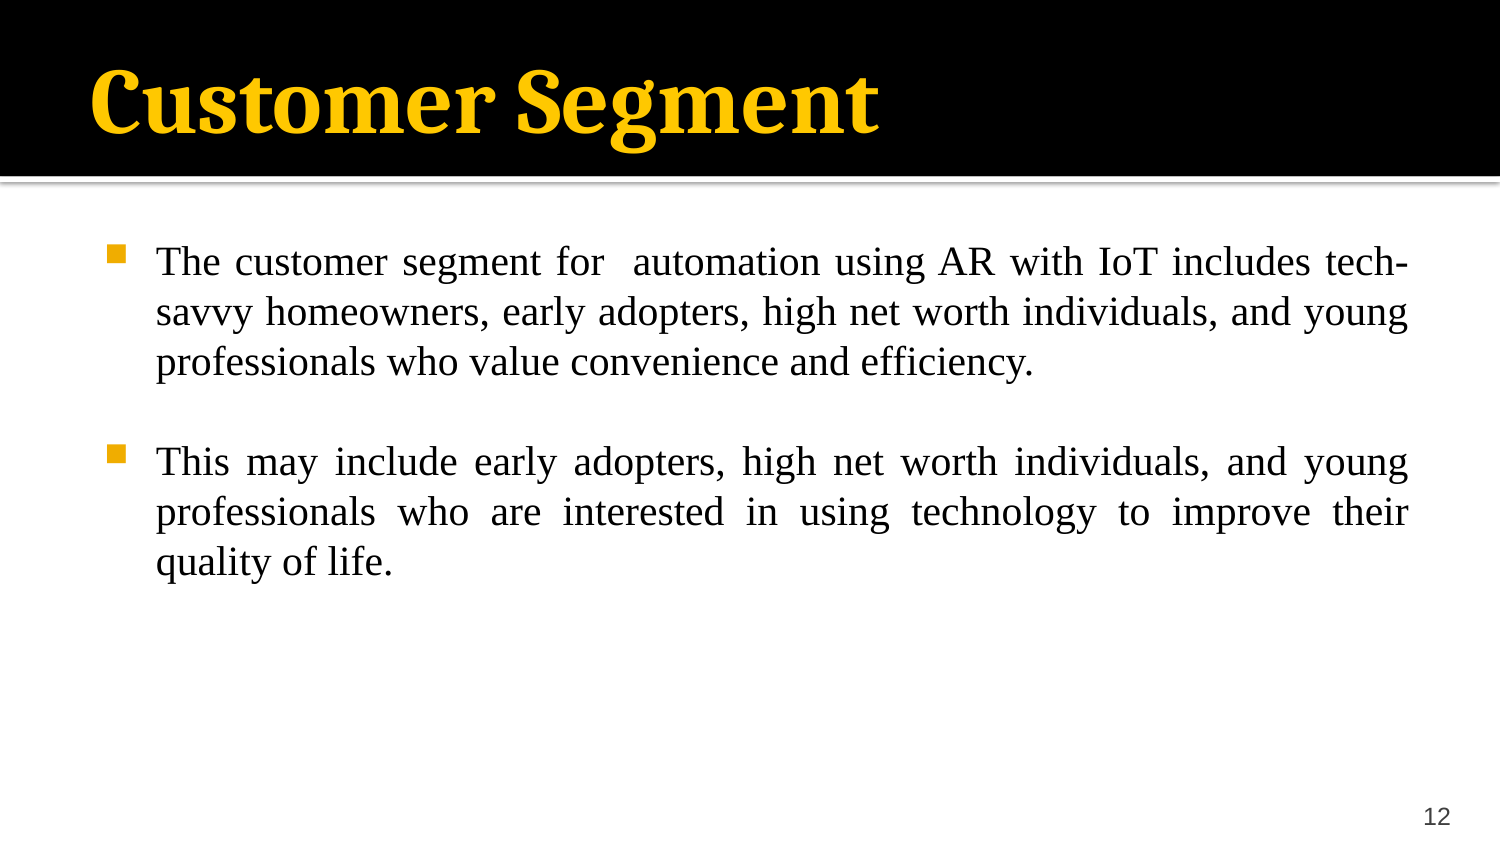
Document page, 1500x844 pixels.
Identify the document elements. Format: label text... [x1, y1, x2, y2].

slide_number 12 [1345, 796, 1467, 831]
list The customer segment for automation using AR with IoT includes tech-savvy homeowners, early adopters, high net worth individuals, and young professionals who value convenience and efficiency. This may include early adopters, high net worth individuals, and young professionals who are interested in using technology to improve their quality of life. [74, 218, 1426, 788]
title Customer Segment [75, 19, 1425, 174]
